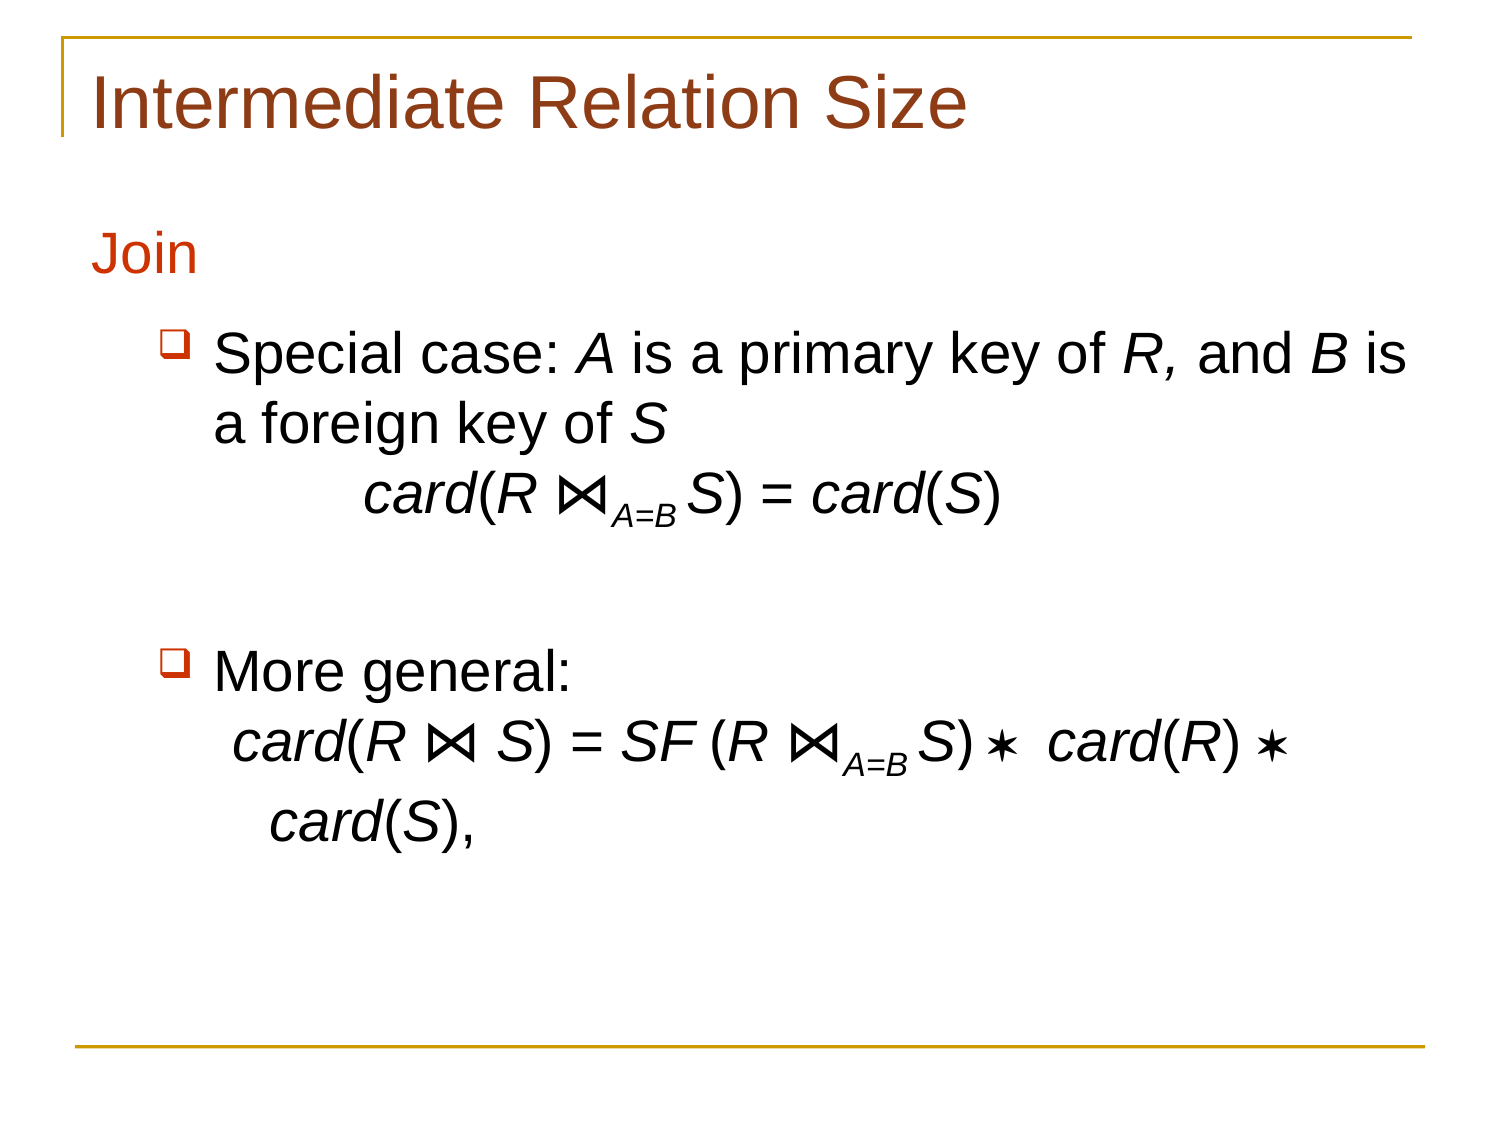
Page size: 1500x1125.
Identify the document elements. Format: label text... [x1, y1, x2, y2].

list Join Special case: A is a primary key of R, and B is a foreign key of S card(R ⋈A=B S) = card(S) More general: card(R ⋈ S) = SF (R ⋈A=B S) * card(R) * card(S), [76, 207, 1449, 646]
title Intermediate Relation Size [74, 45, 1426, 233]
